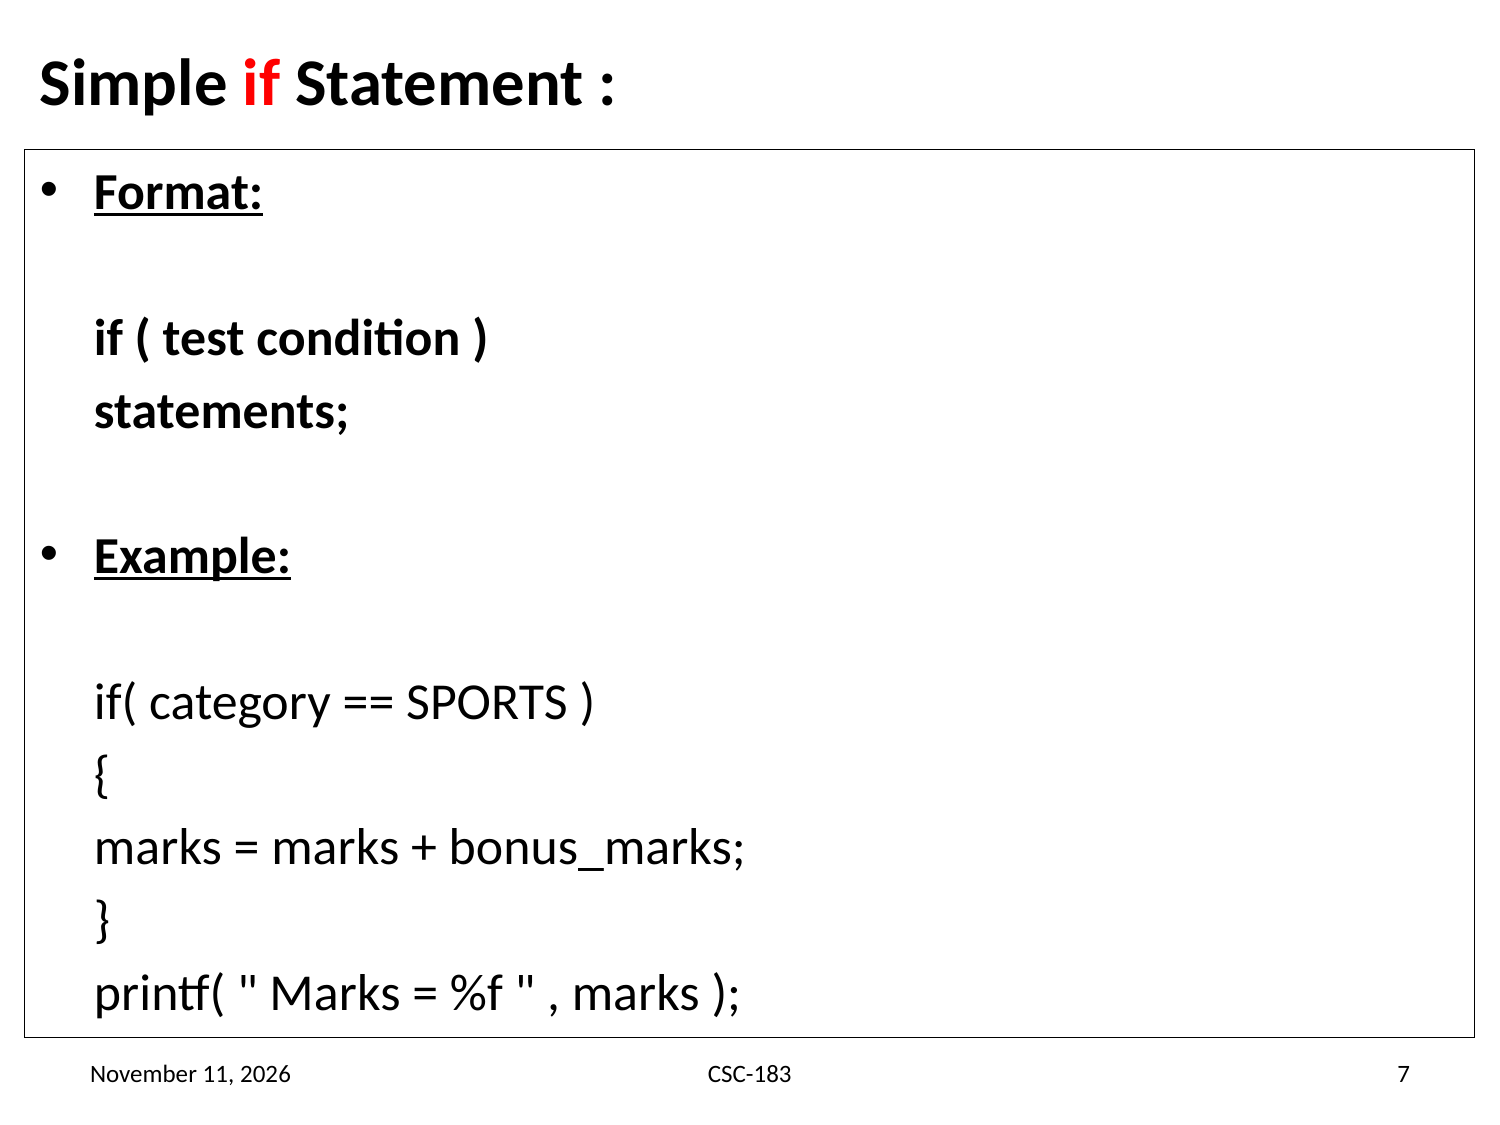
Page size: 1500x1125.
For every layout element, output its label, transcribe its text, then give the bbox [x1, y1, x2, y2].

footer CSC-183 [512, 1042, 988, 1103]
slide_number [75, 1042, 425, 1103]
list Format: if ( test condition ) statements; Example: if( category == SPORTS ) { marks = marks + bonus_marks; } printf( " Marks = %f " , marks ); [24, 149, 1475, 1038]
slide_number 7 [1074, 1042, 1425, 1103]
title Simple if Statement : [24, 32, 1475, 125]
